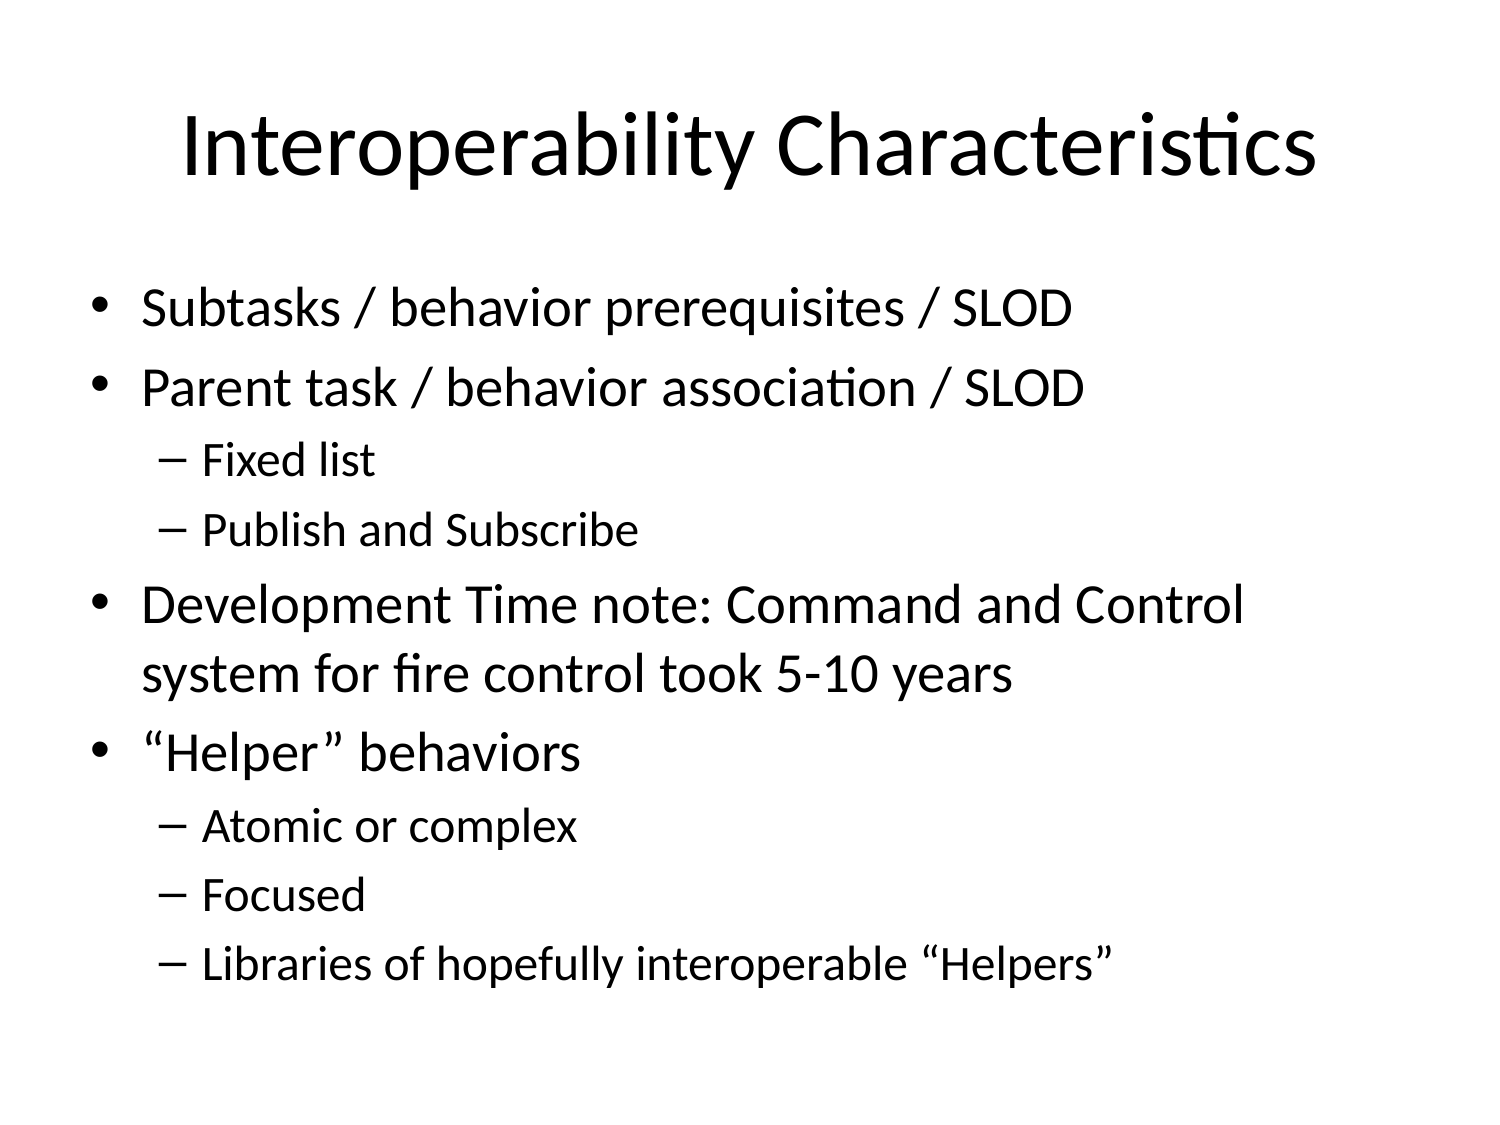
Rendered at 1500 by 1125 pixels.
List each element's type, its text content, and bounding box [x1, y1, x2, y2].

title Interoperability Characteristics [75, 45, 1425, 233]
list Subtasks / behavior prerequisites / SLOD Parent task / behavior association / SLOD Fixed list Publish and Subscribe Development Time note: Command and Control system for fire control took 5-10 years “Helper” behaviors Atomic or complex Focused Libraries of hopefully interoperable “Helpers” [75, 262, 1425, 1005]
